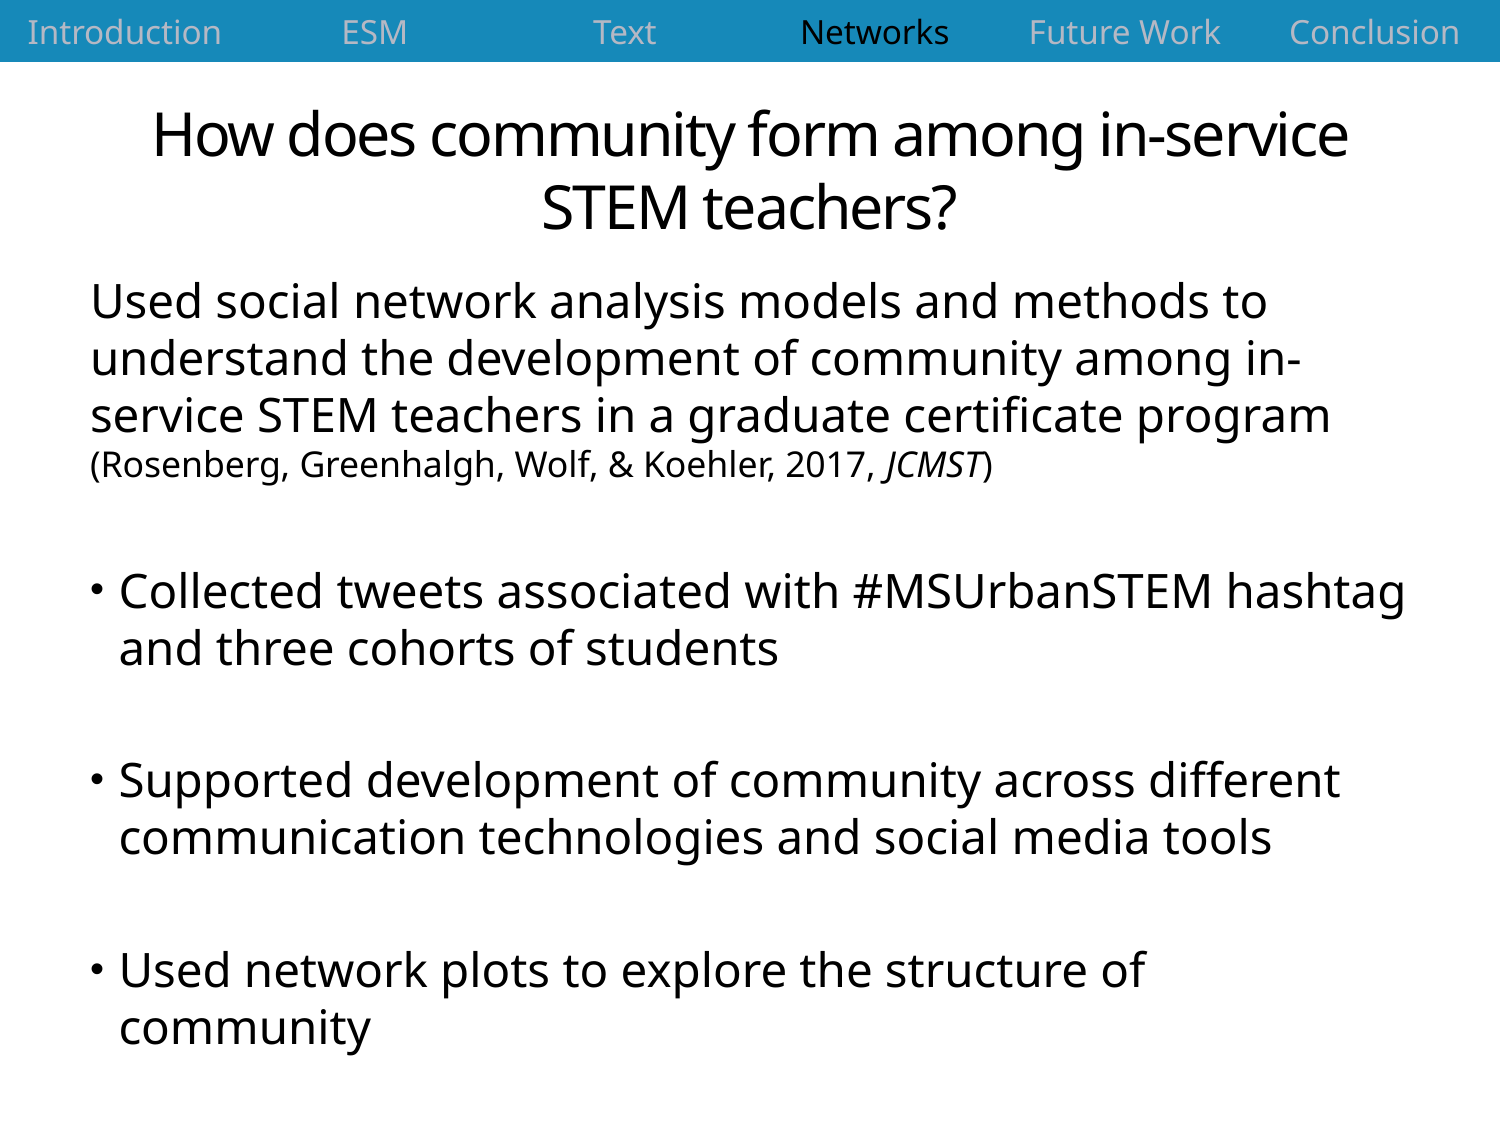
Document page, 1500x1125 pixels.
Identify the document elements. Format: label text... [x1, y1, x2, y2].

list Used social network analysis models and methods to understand the development of community among in-service STEM teachers in a graduate certificate program (Rosenberg, Greenhalgh, Wolf, & Koehler, 2017, JCMST) Collected tweets associated with #MSUrbanSTEM hashtag and three cohorts of students Supported development of community across different communication technologies and social media tools Used network plots to explore the structure of community [75, 262, 1425, 1063]
table_header Conclusion [1250, 0, 1500, 62]
table_header Text [500, 0, 750, 62]
table_header Introduction [0, 0, 250, 62]
table_header ESM [250, 0, 500, 62]
table_header Networks [750, 0, 1000, 62]
title How does community form among in-service STEM teachers? [75, 87, 1425, 250]
table_header Future Work [1000, 0, 1250, 62]
